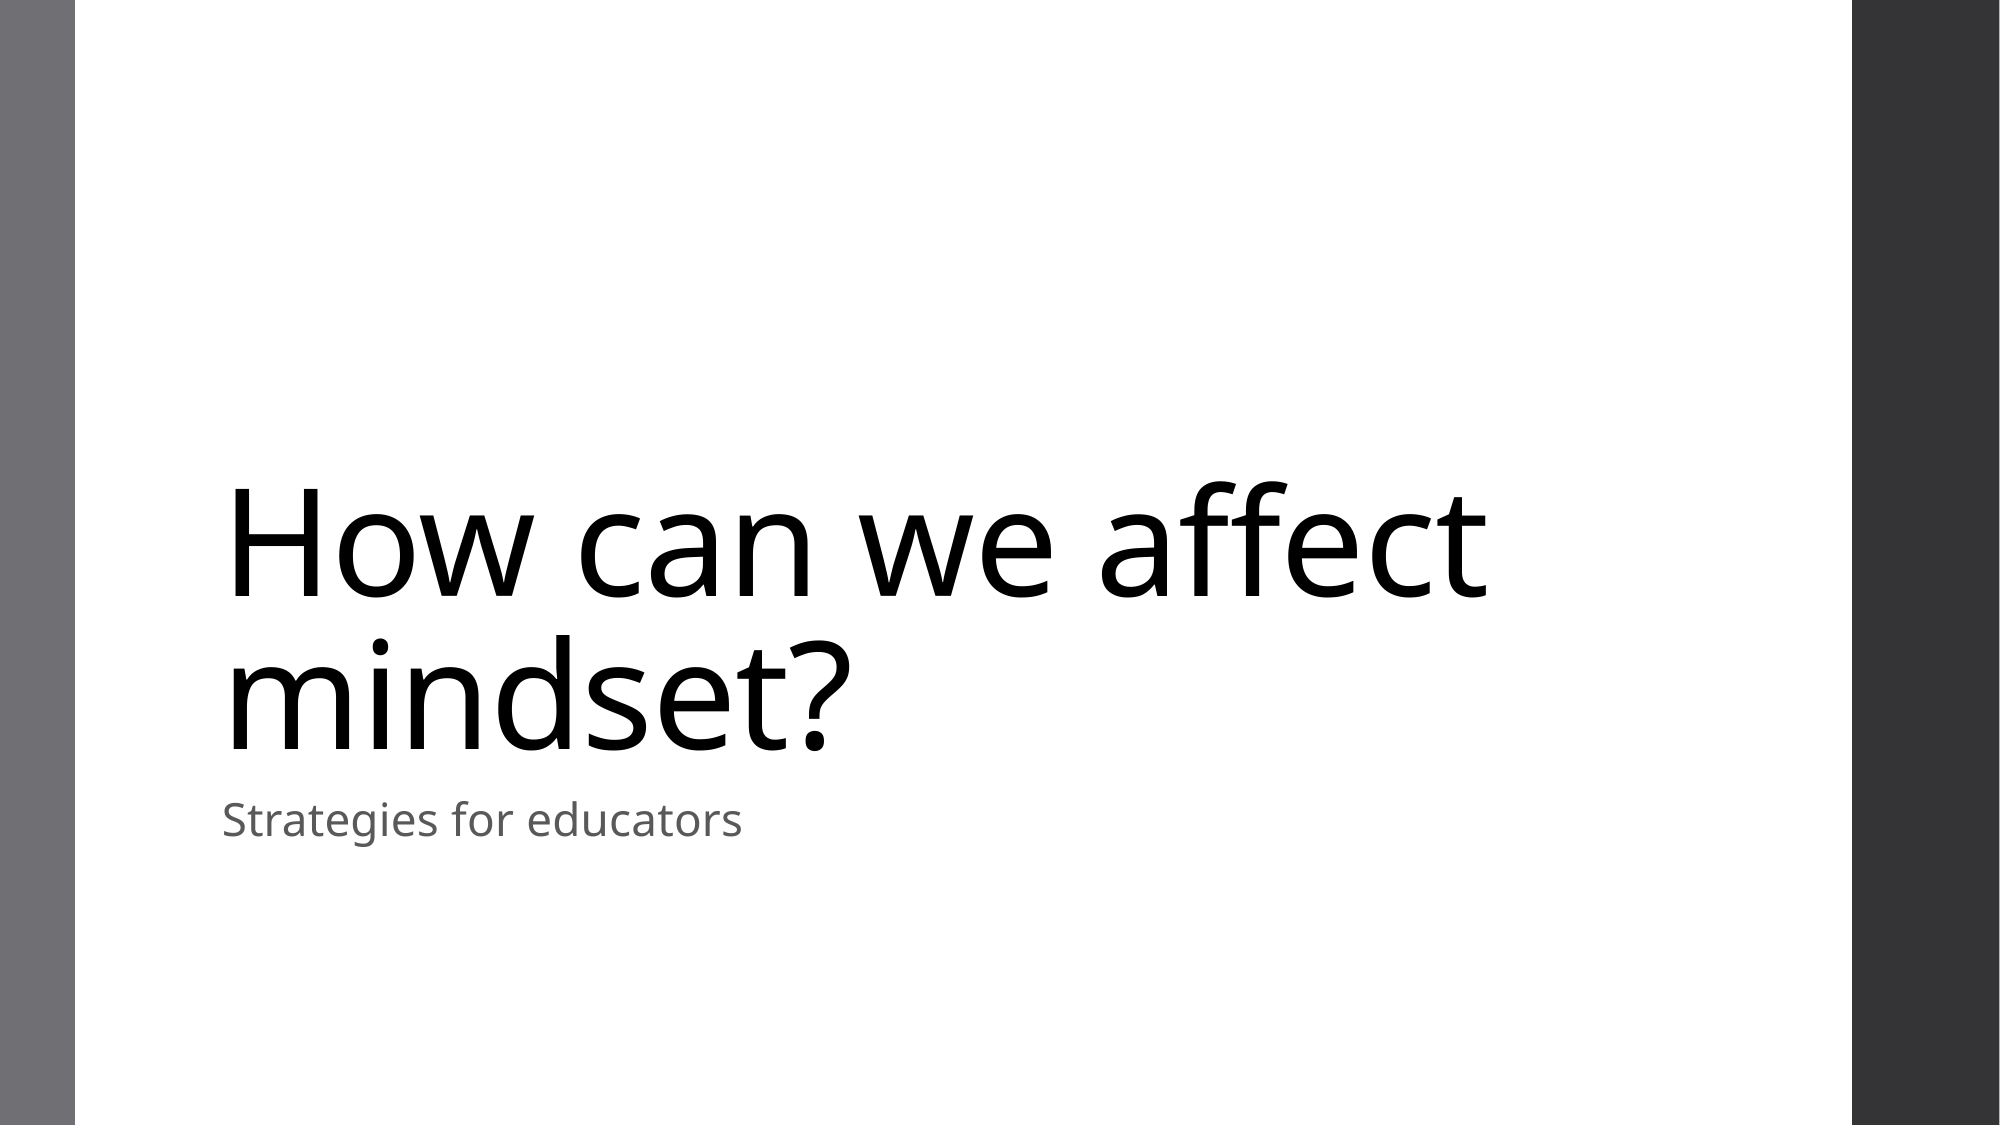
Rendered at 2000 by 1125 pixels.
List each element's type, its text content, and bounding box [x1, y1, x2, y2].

list Strategies for educators [206, 787, 1752, 1065]
title How can we affect mindset? [206, 124, 1752, 787]
